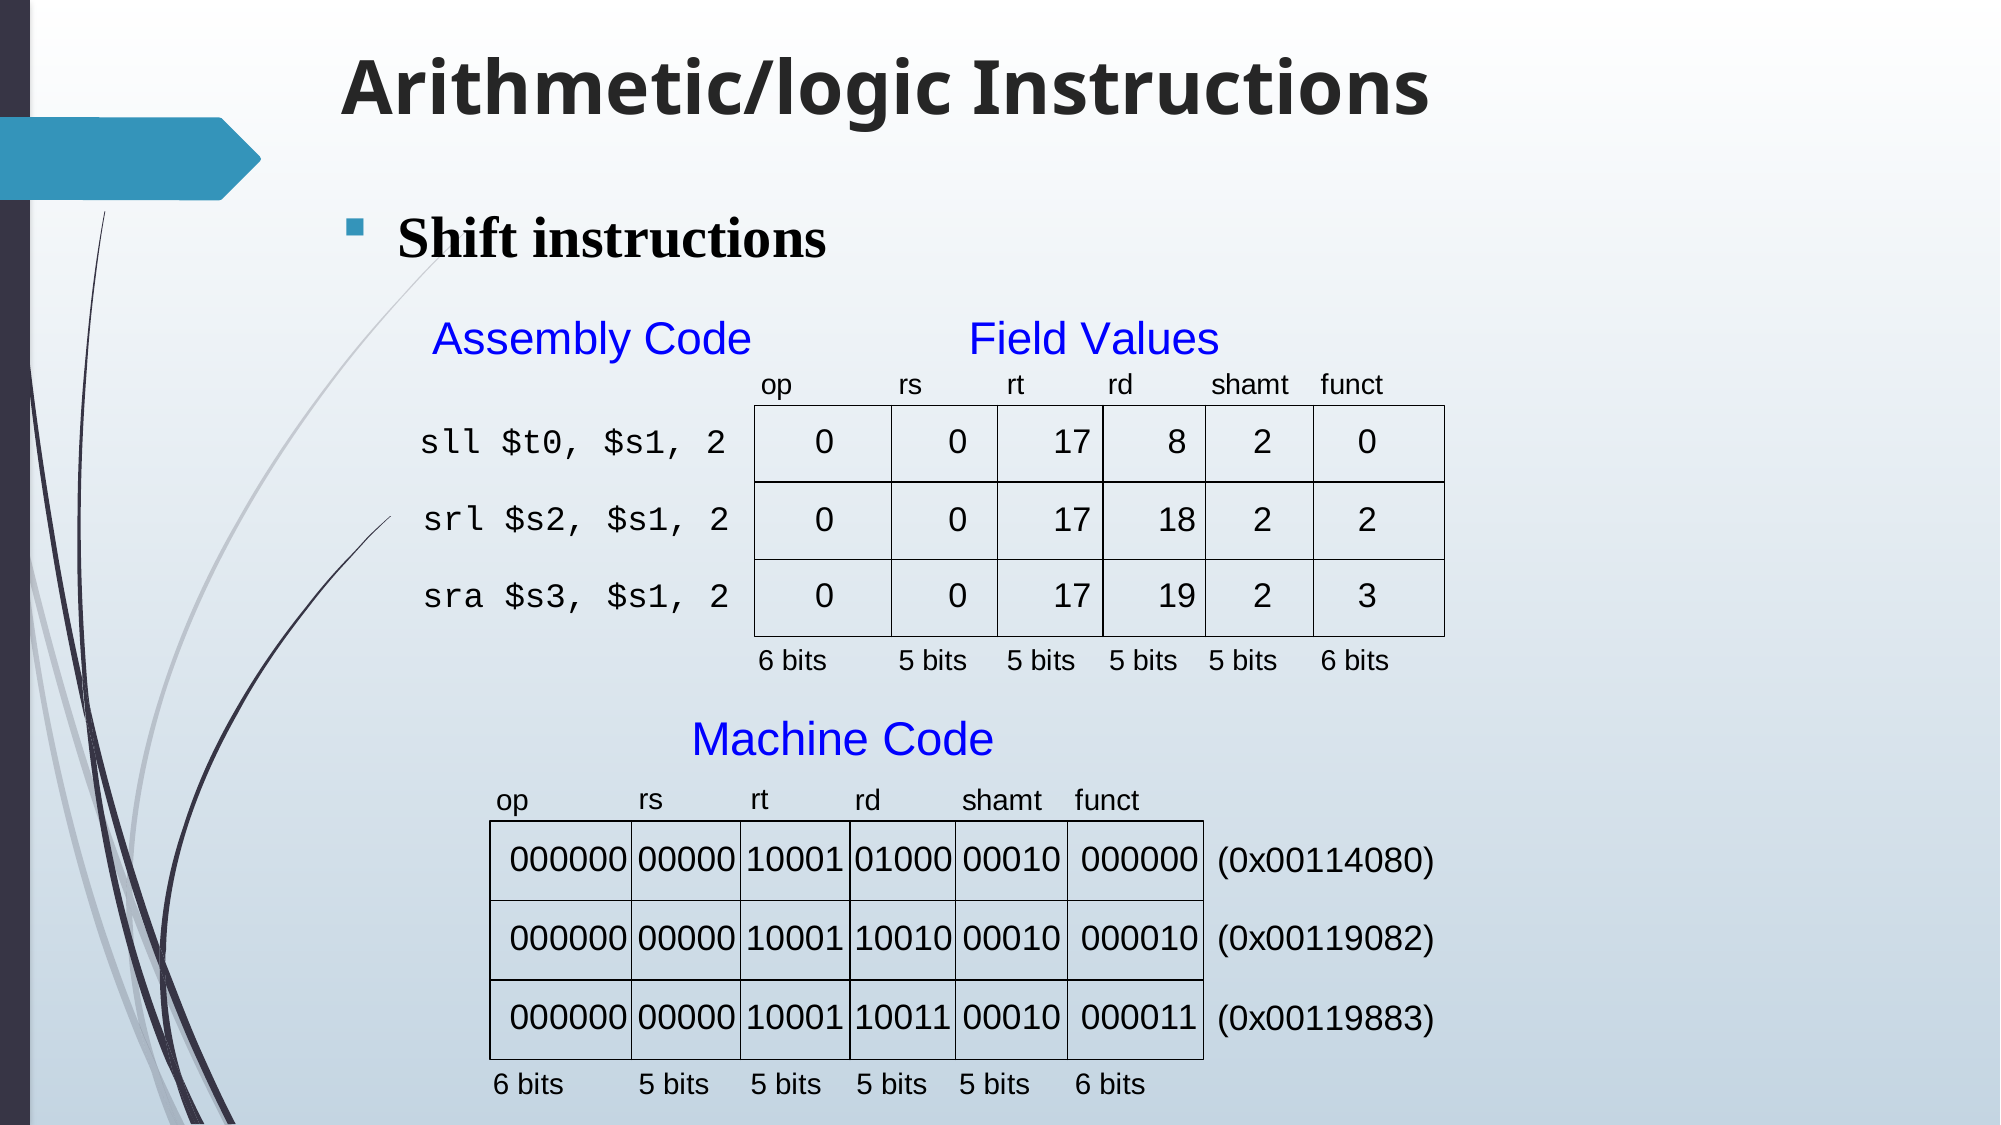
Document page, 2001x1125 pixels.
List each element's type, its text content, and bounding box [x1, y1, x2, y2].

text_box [390, 299, 1466, 700]
text_box Shift instructions [326, 192, 1936, 1069]
title Arithmetic/logic Instructions [326, 0, 1789, 169]
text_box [462, 699, 1489, 1125]
